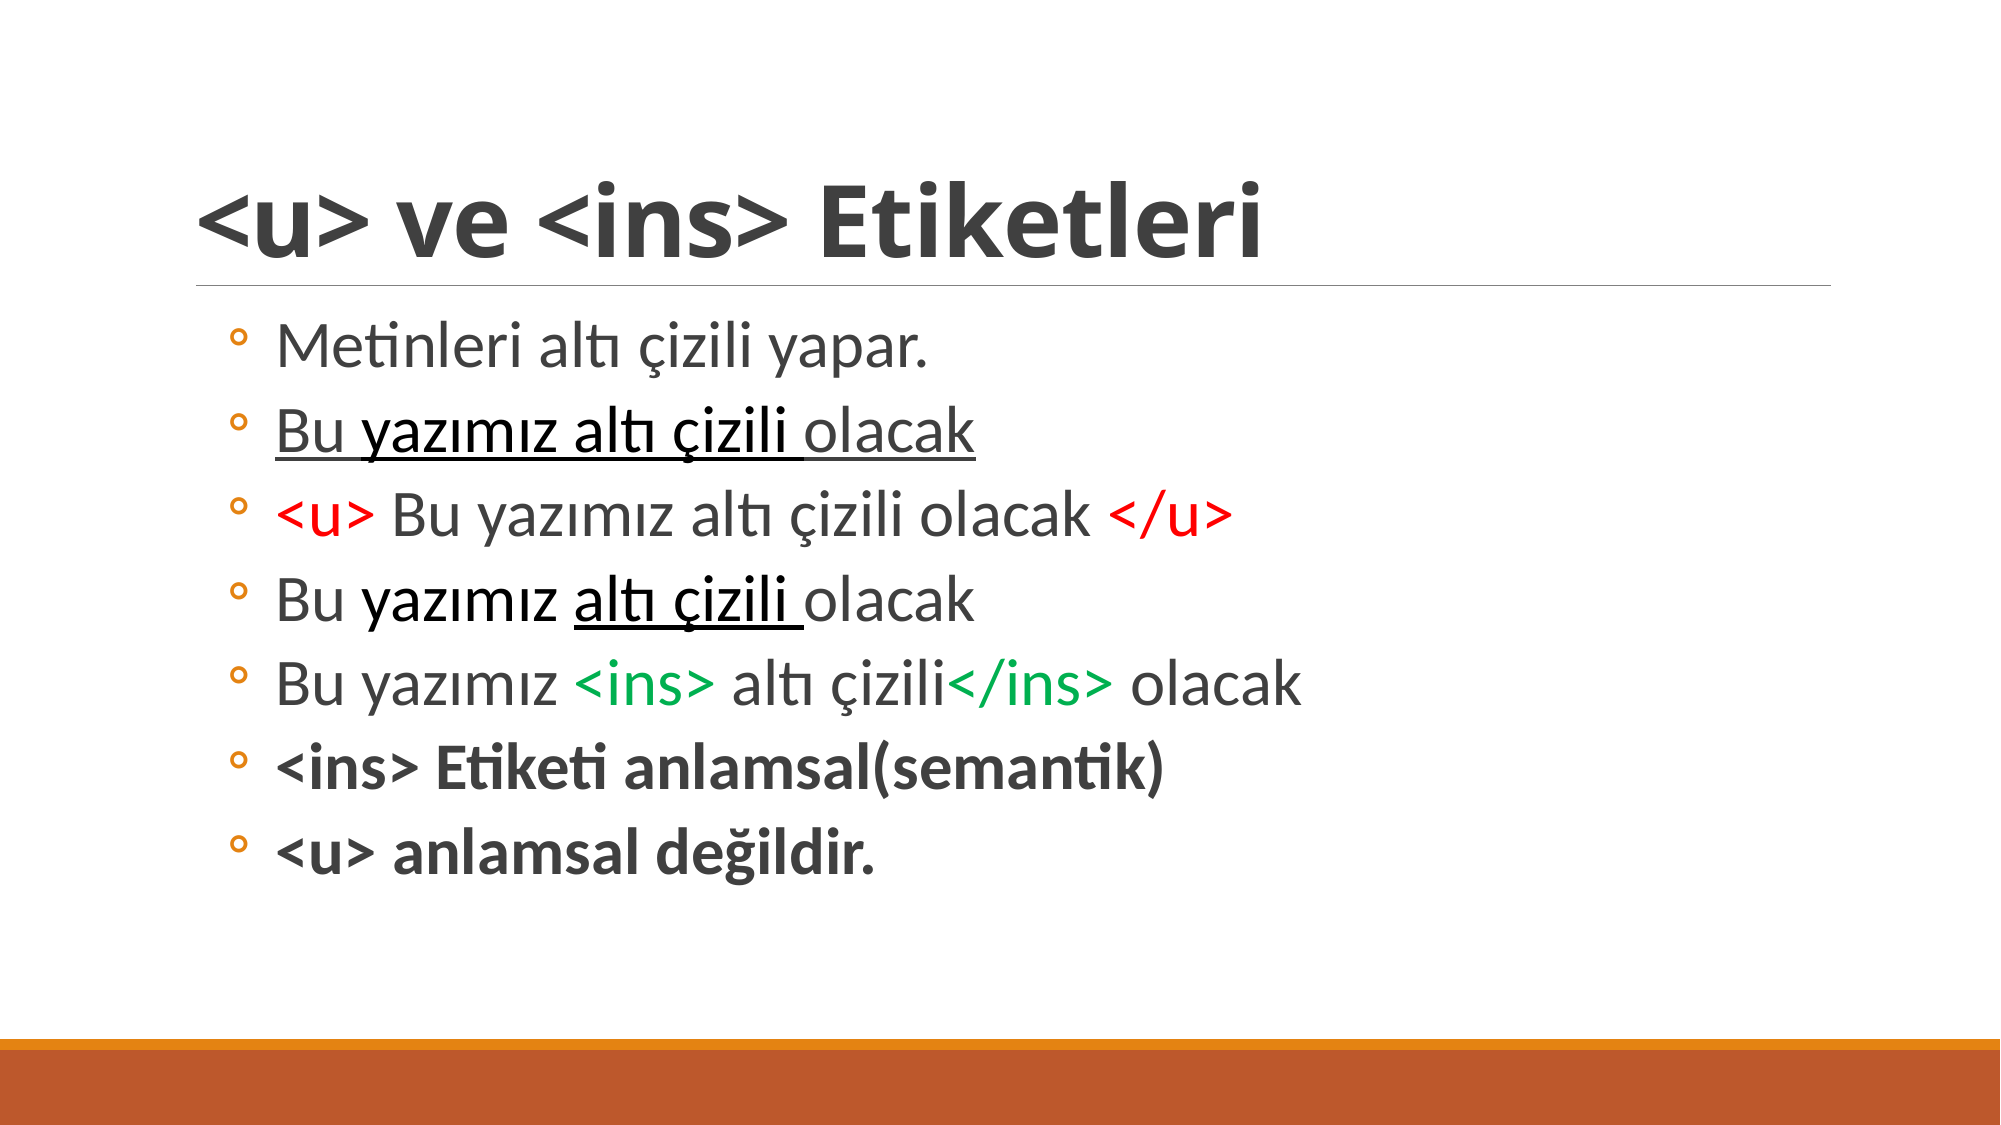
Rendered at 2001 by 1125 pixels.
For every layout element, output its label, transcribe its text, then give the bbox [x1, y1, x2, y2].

list Metinleri altı çizili yapar. Bu yazımız altı çizili olacak <u> Bu yazımız altı çizili olacak </u> Bu yazımız altı çizili olacak Bu yazımız <ins> altı çizili</ins> olacak <ins> Etiketi anlamsal(semantik) <u> anlamsal değildir. [180, 302, 1830, 963]
title <u> ve <ins> Etiketleri [180, 47, 1830, 285]
